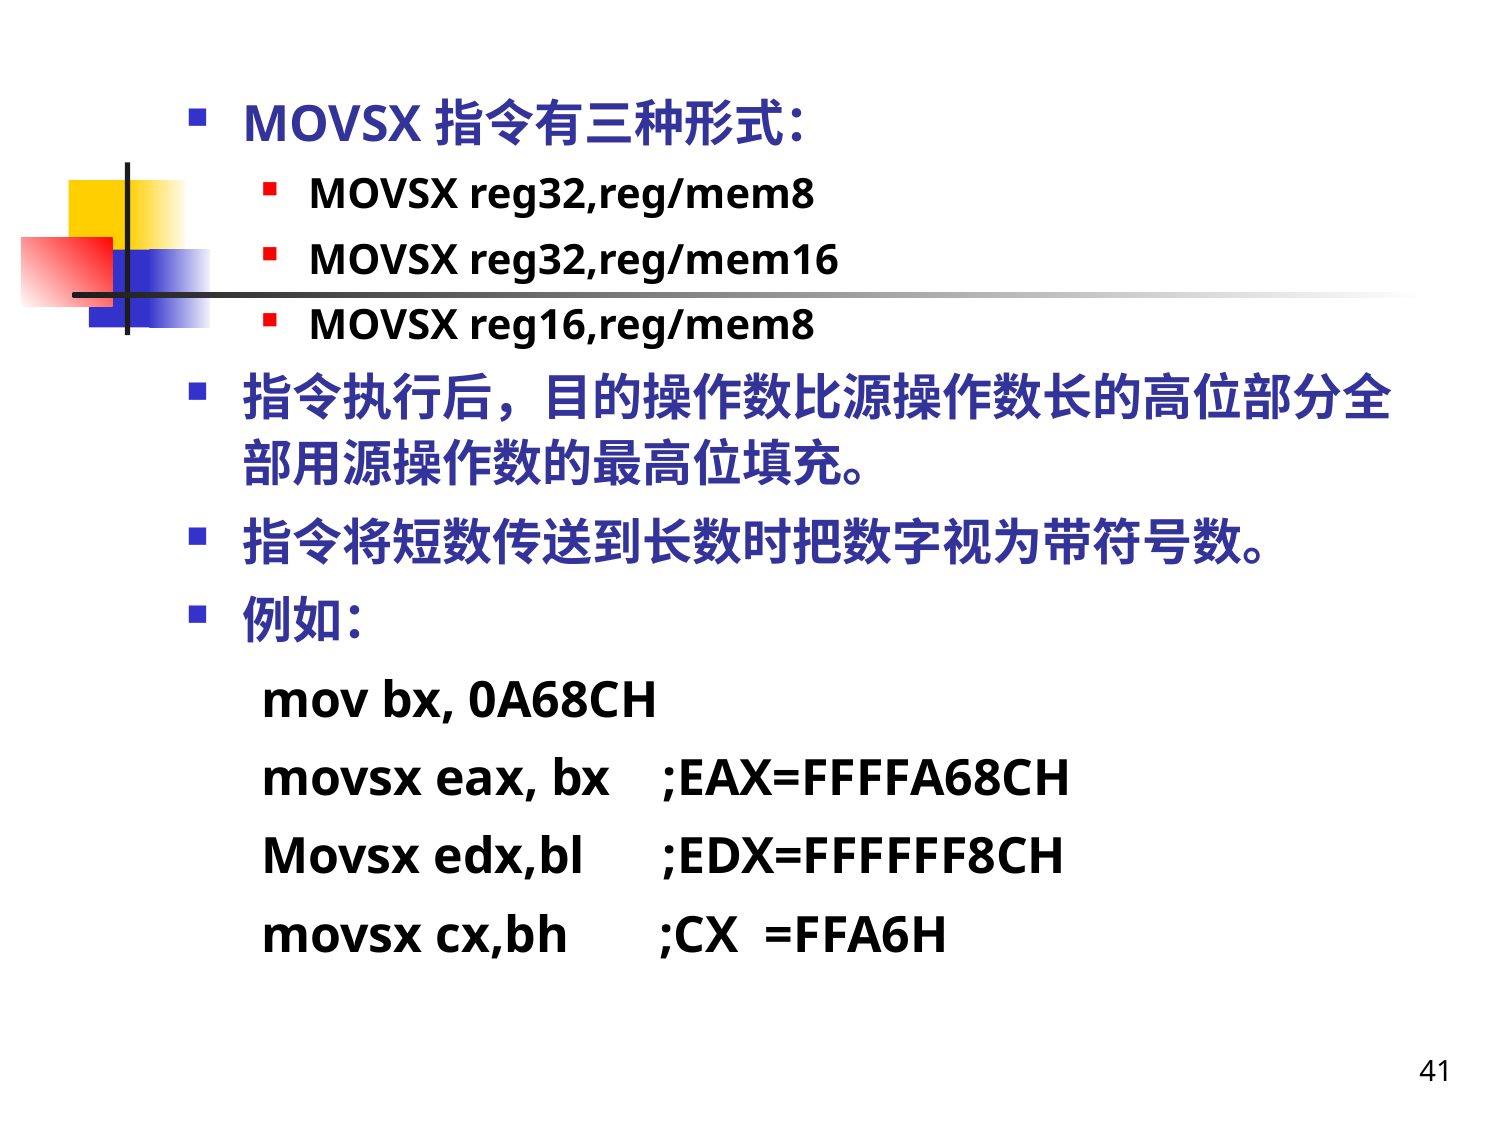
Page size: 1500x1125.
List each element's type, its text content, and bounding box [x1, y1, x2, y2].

slide_number 41 [1154, 1023, 1468, 1100]
list MOVSX指令有三种形式： MOVSX reg32,reg/mem8 MOVSX reg32,reg/mem16 MOVSX reg16,reg/mem8 指令执行后，目的操作数比源操作数长的高位部分全部用源操作数的最高位填充。 指令将短数传送到长数时把数字视为带符号数。 例如： mov bx, 0A68CH movsx eax, bx ;EAX=FFFFA68CH Movsx edx,bl ;EDX=FFFFFF8CH movsx cx,bh ;CX =FFA6H [171, 77, 1447, 1102]
